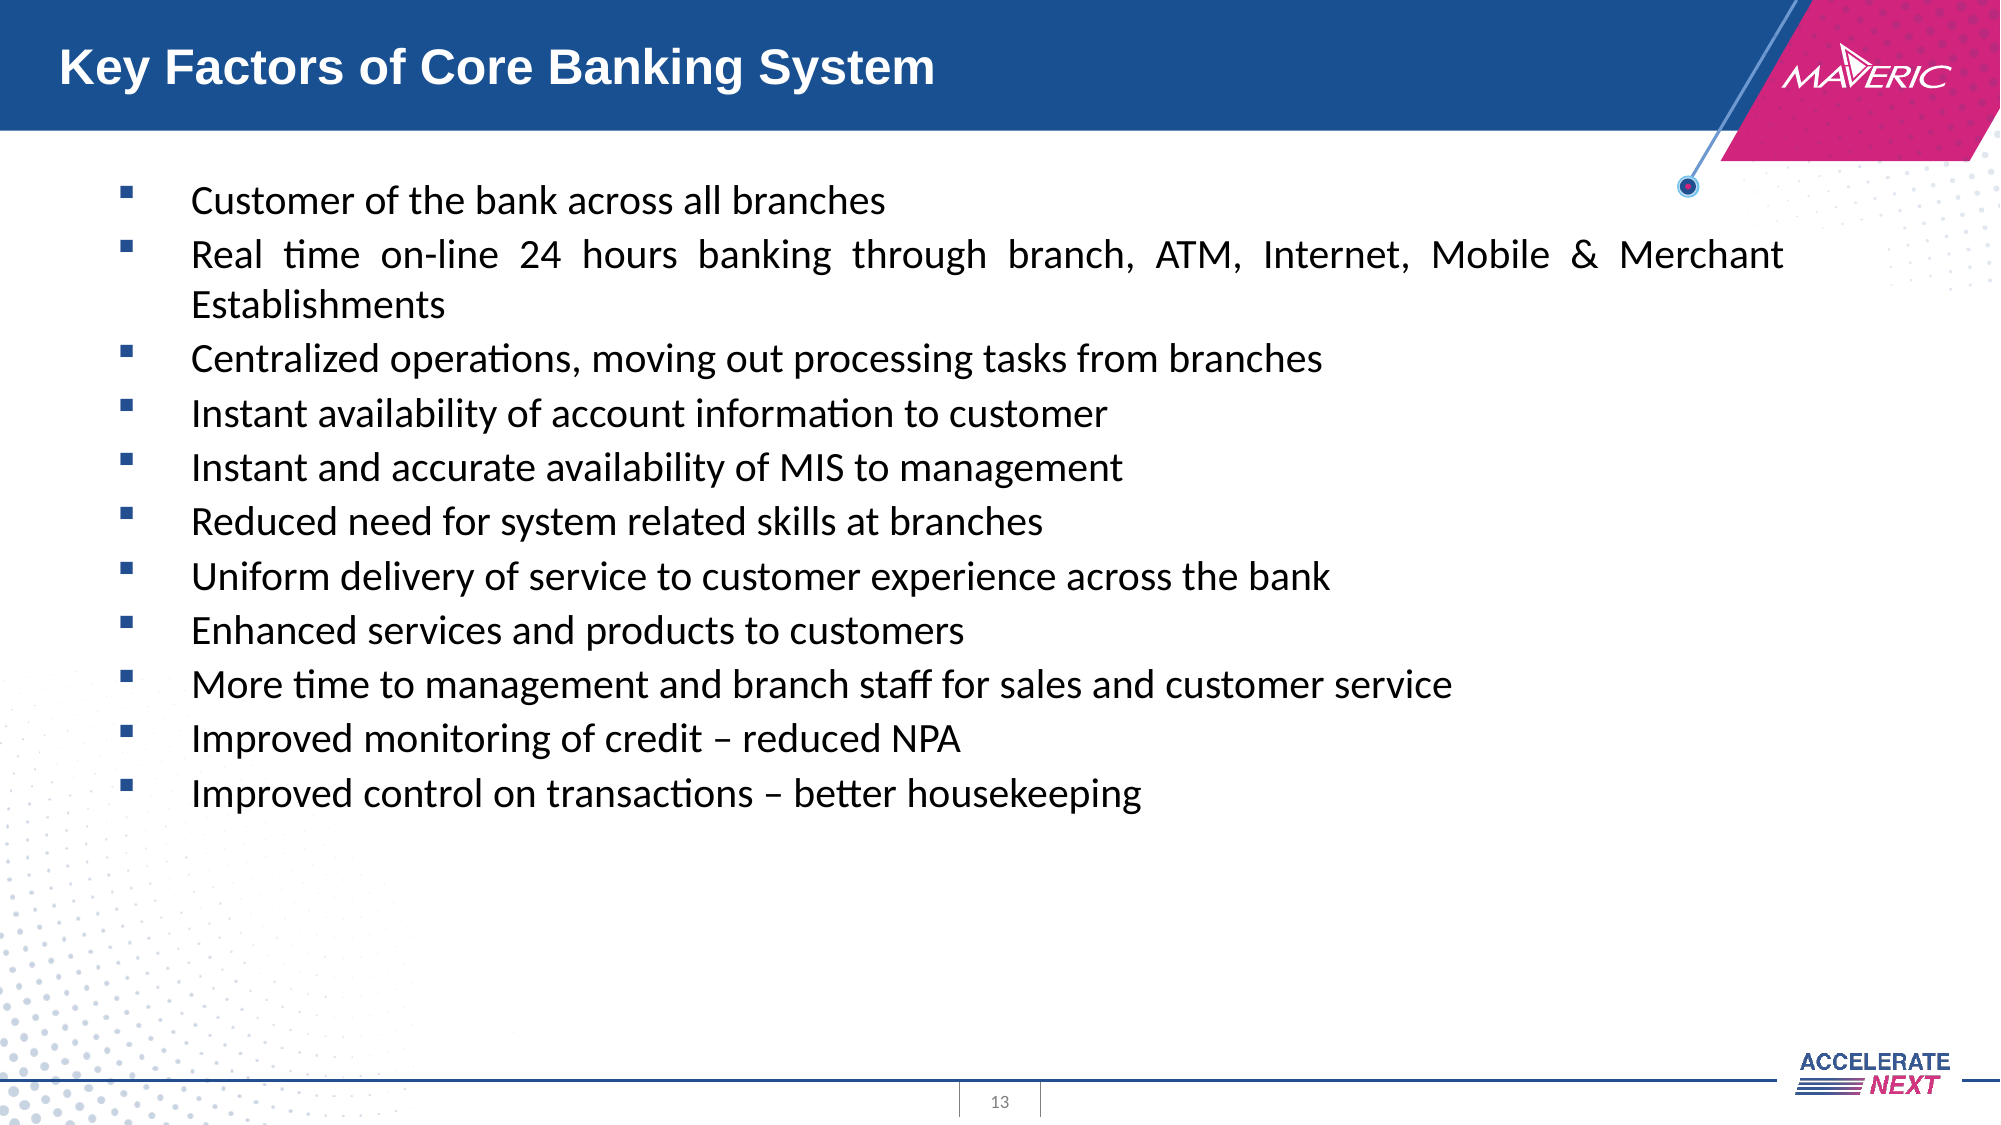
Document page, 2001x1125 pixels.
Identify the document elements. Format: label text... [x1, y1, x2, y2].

picture [0, 671, 514, 1125]
title Key Factors of Core Banking System [43, 33, 1634, 104]
picture [1791, 1051, 1953, 1097]
list Customer of the bank across all branches Real time on-line 24 hours banking through branch, ATM, Internet, Mobile & Merchant Establishments Centralized operations, moving out processing tasks from branches Instant availability of account information to customer Instant and accurate availability of MIS to management Reduced need for system related skills at branches Uniform delivery of service to customer experience across the bank Enhanced services and products to customers More time to management and branch staff for sales and customer service Improved monitoring of credit – reduced NPA Improved control on transactions – better housekeeping [43, 165, 1801, 1051]
slide_number 13 [959, 1083, 1041, 1119]
